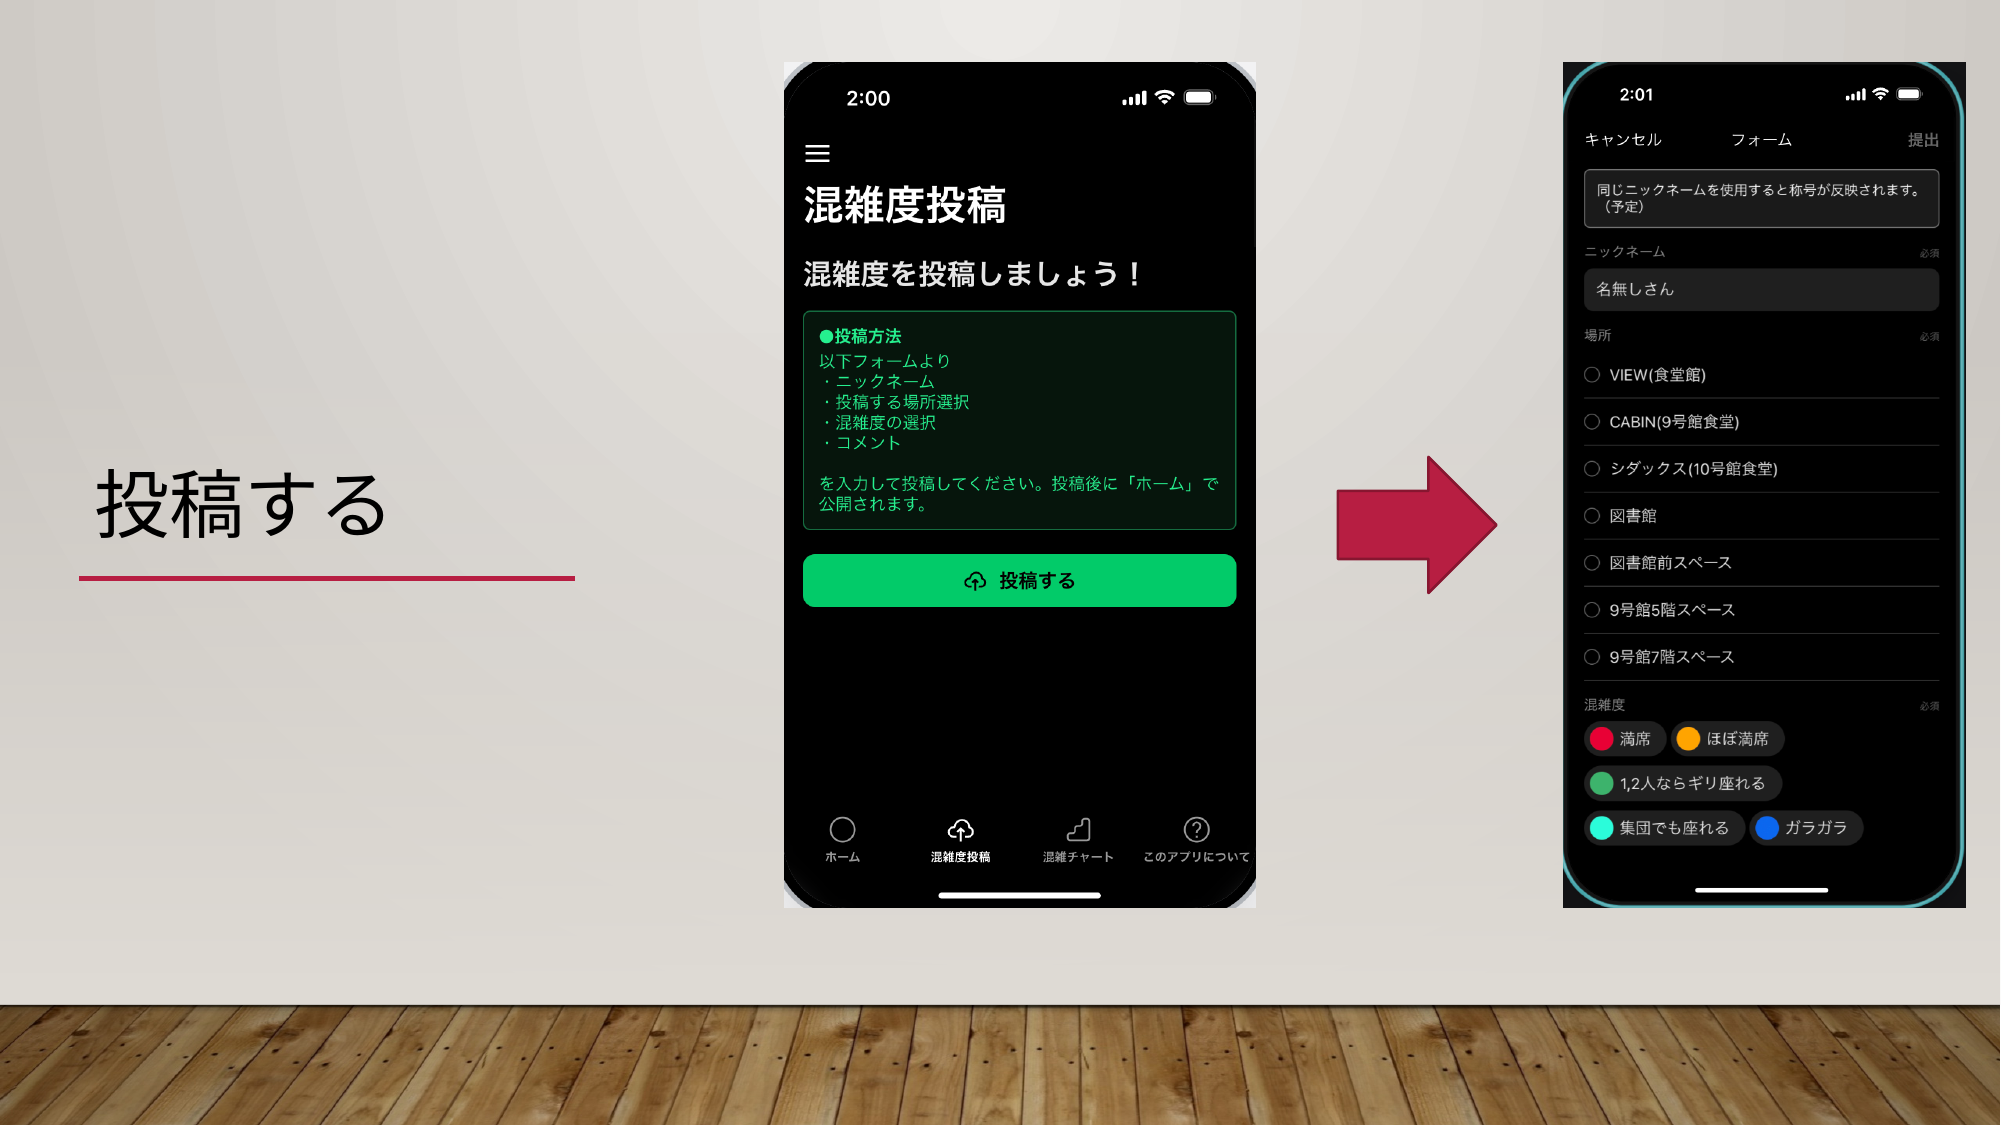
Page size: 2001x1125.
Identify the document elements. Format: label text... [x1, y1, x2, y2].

text_box [0, 330, 2000, 1004]
text_box [0, 0, 2000, 330]
text_box [1336, 455, 1498, 578]
picture [1563, 62, 1966, 908]
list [783, 62, 1256, 908]
title 投稿する [79, 241, 577, 549]
text_box [1427, 580, 1444, 595]
picture [0, 1006, 2000, 1125]
